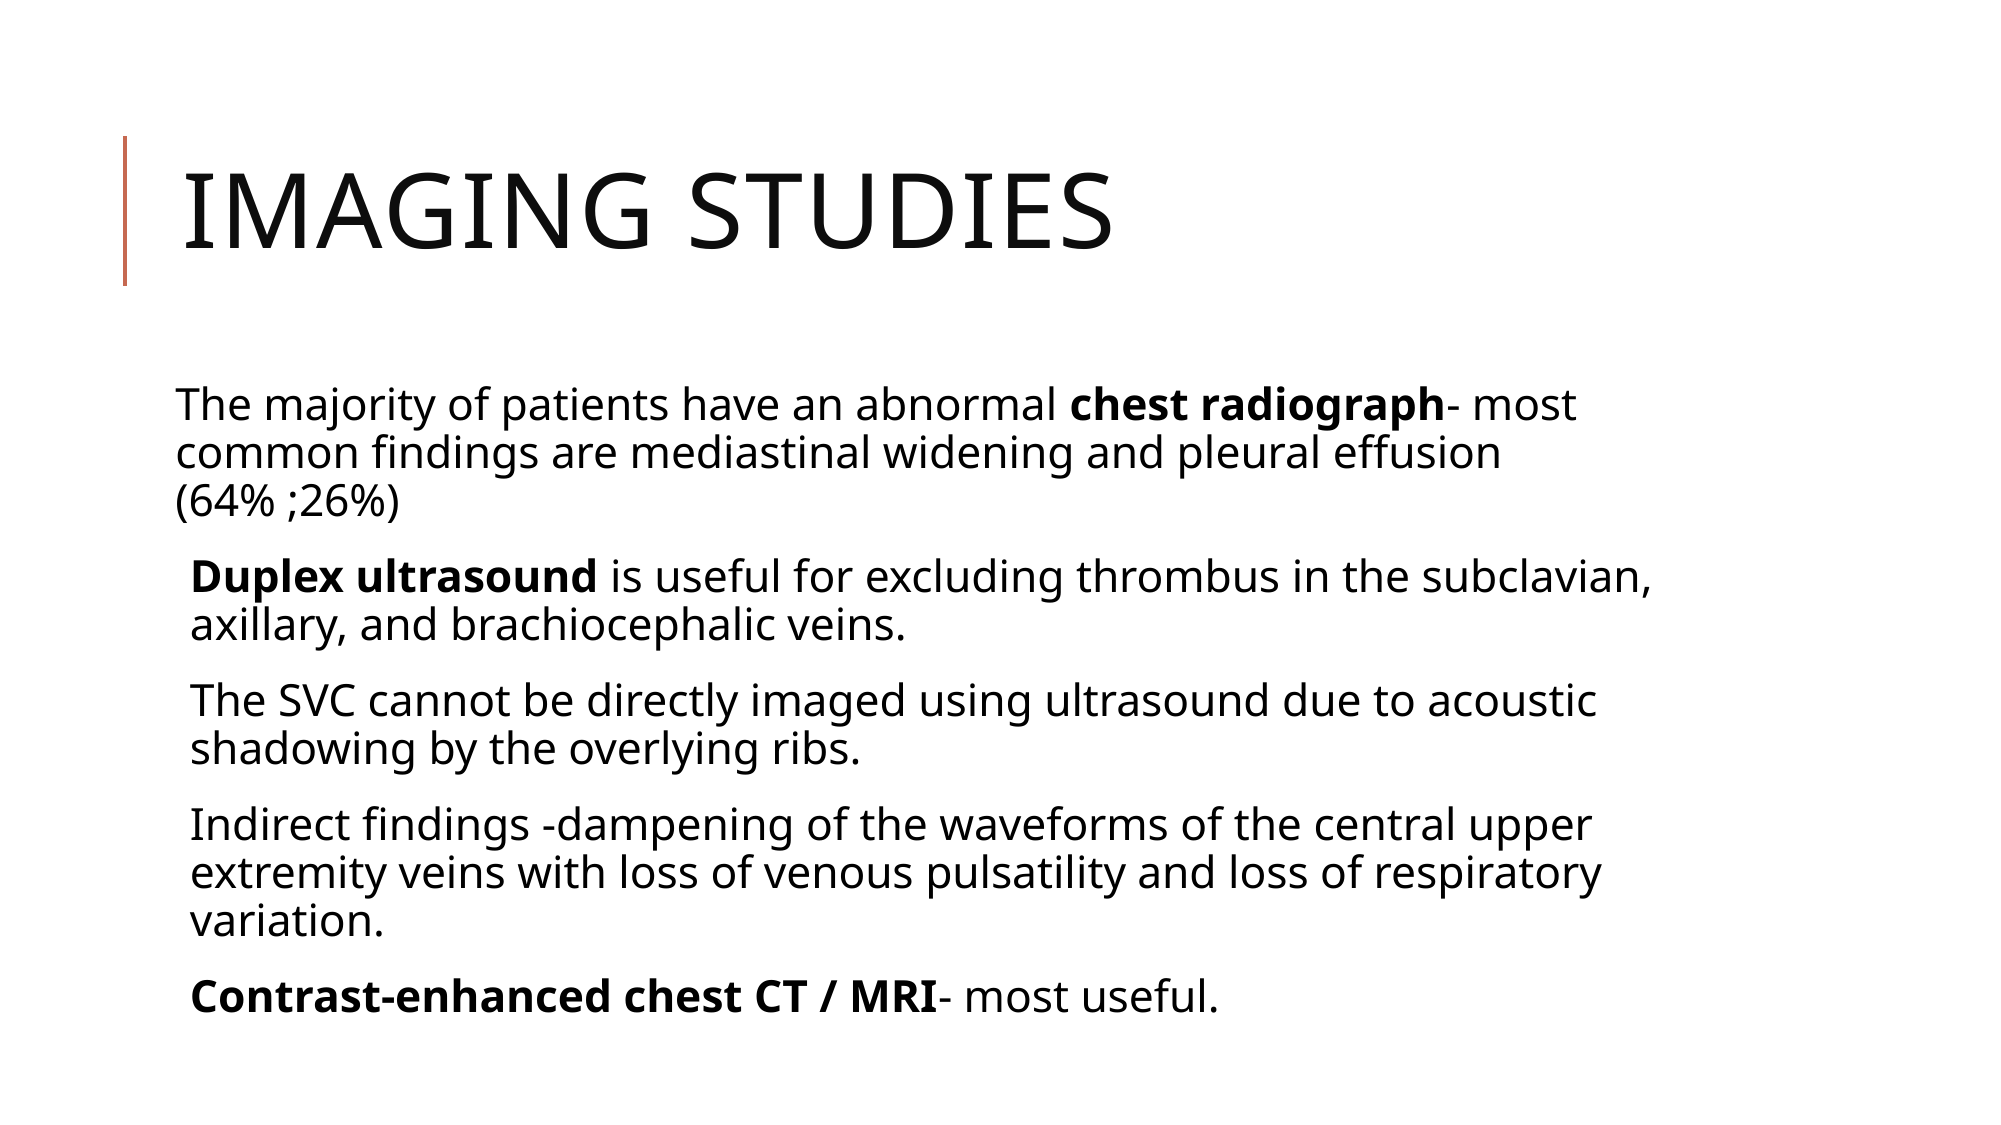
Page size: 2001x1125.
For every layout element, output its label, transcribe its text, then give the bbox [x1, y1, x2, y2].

list The majority of patients have an abnormal chest radiograph- most common findings are mediastinal widening and pleural effusion (64% ;26%) Duplex ultrasound is useful for excluding thrombus in the subclavian, axillary, and brachiocephalic veins. The SVC cannot be directly imaged using ultrasound due to acoustic shadowing by the overlying ribs. Indirect findings -dampening of the waveforms of the central upper extremity veins with loss of venous pulsatility and loss of respiratory variation. Contrast-enhanced chest CT / MRI- most useful. [168, 375, 1741, 1035]
title Imaging studies [168, 96, 1763, 342]
